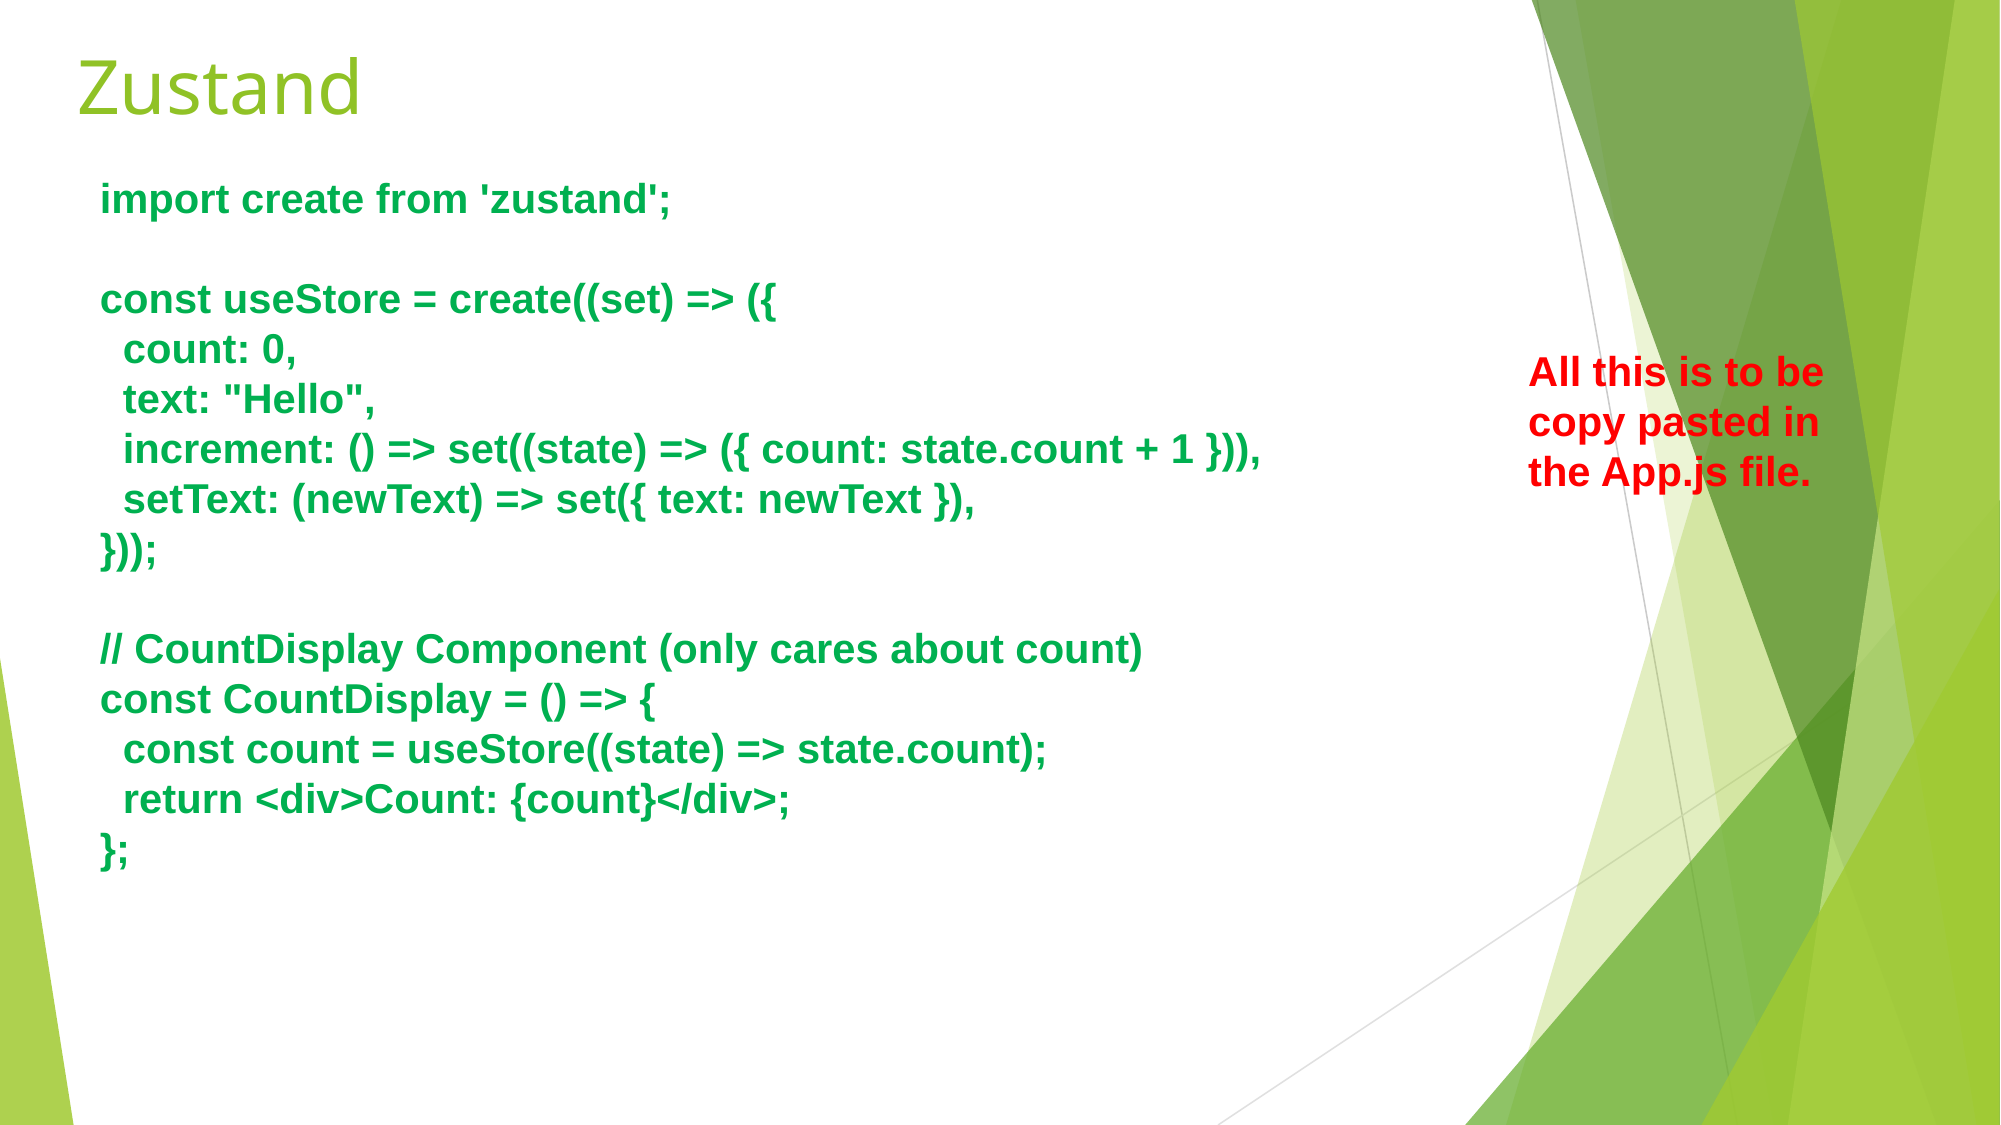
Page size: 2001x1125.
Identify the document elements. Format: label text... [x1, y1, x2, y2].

text_box import create from 'zustand'; const useStore = create((set) => ({ count: 0, text: "Hello", increment: () => set((state) => ({ count: state.count + 1 })), setText: (newText) => set({ text: newText }), })); // CountDisplay Component (only cares about count) const CountDisplay = () => { const count = useStore((state) => state.count); return <div>Count: {count}</div>; }; [99, 149, 1514, 922]
text_box All this is to be copy pasted in the App.js file. [1513, 337, 1851, 503]
title Zustand [75, 37, 1401, 228]
